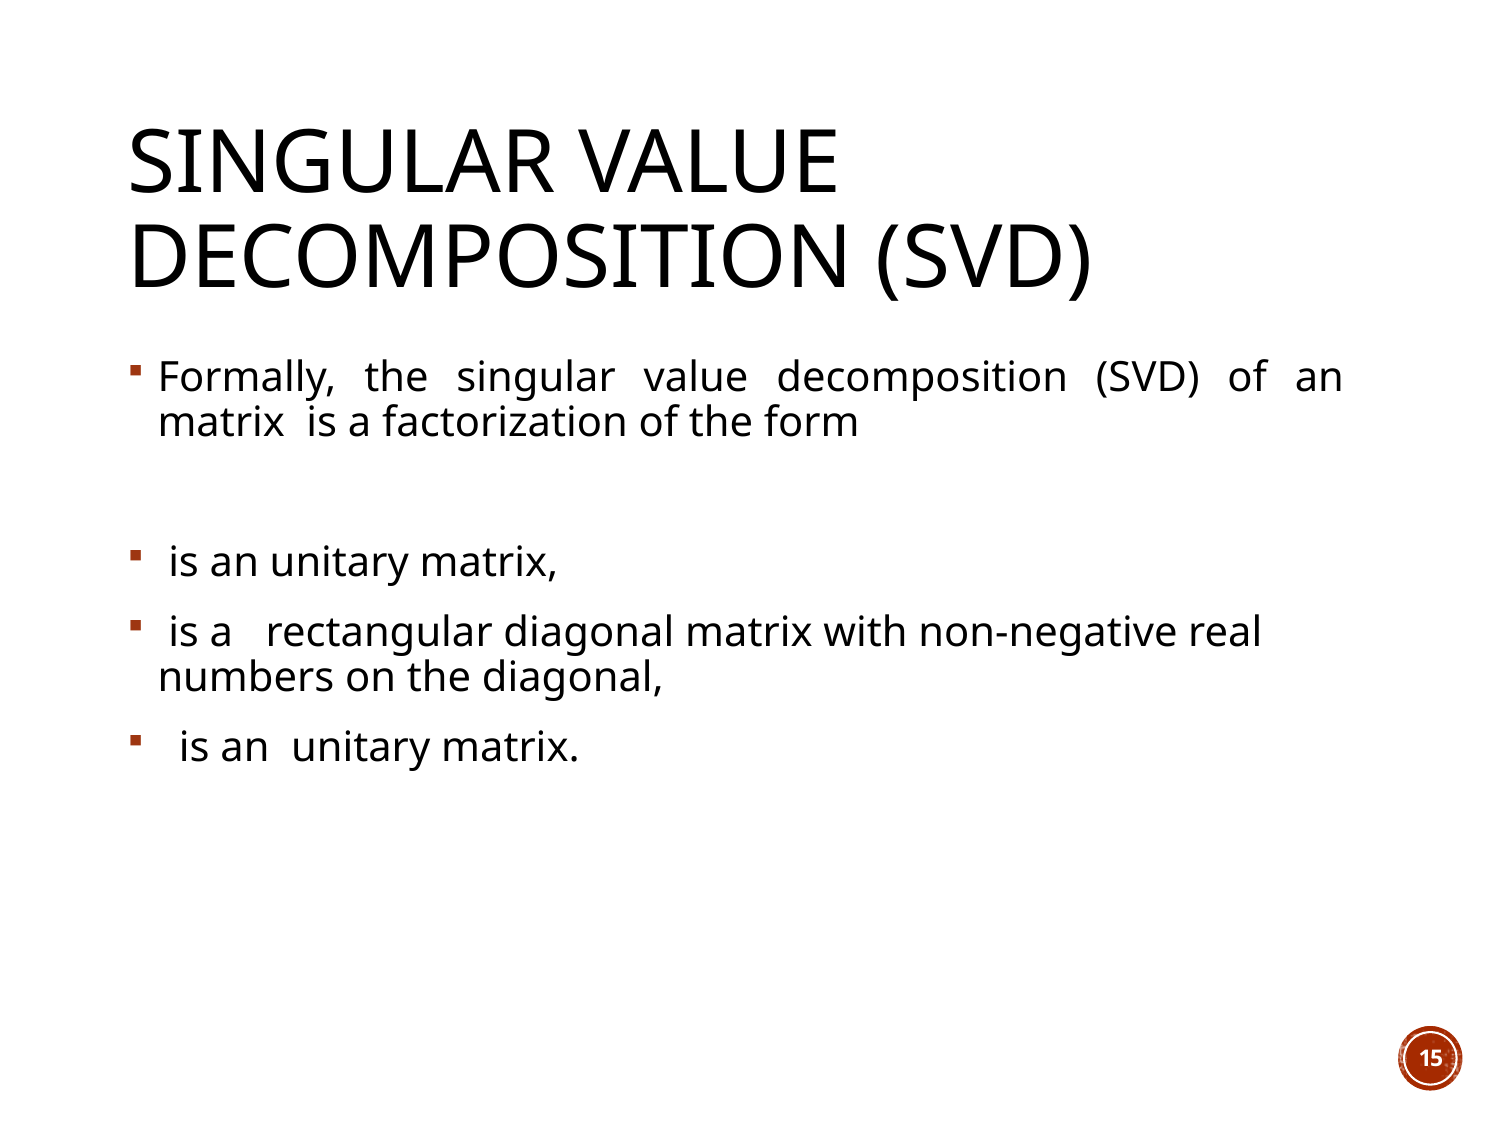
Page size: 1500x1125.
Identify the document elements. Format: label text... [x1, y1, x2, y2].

title Singular value decomposition (SVD) [112, 79, 1388, 344]
slide_number 15 [1391, 1028, 1471, 1089]
